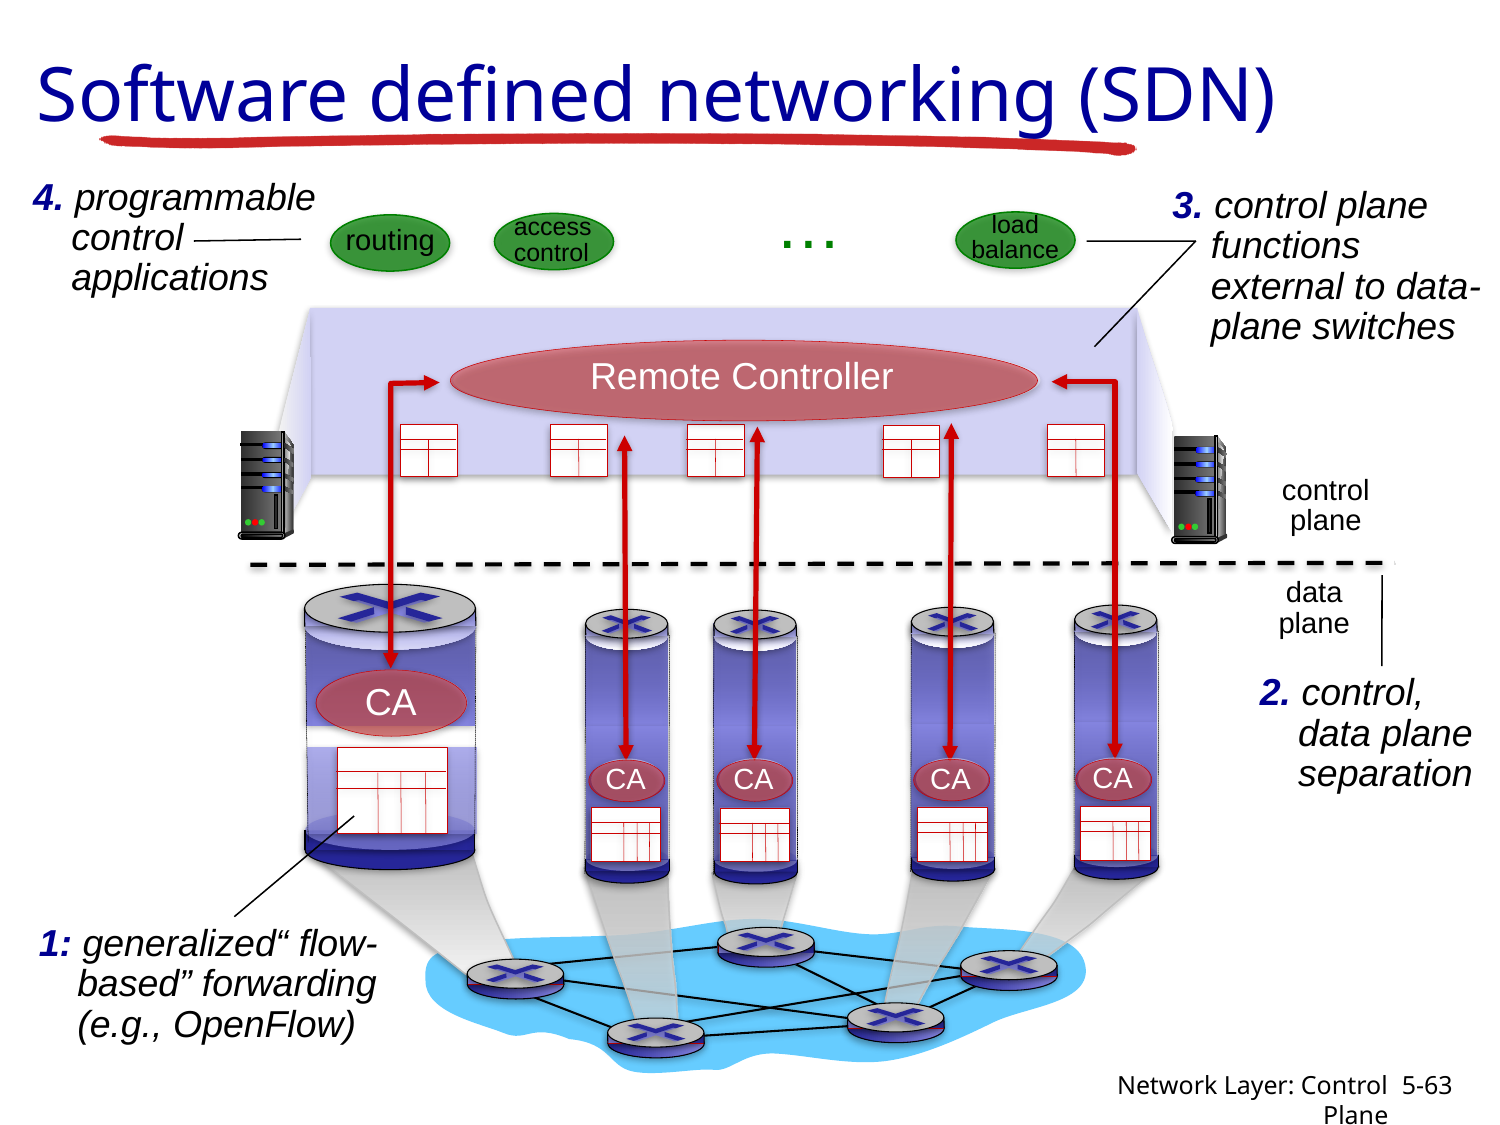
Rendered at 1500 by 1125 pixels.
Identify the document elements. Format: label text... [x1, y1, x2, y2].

text_box Software defined networking (SDN) [22, 38, 1292, 144]
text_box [24, 815, 445, 1056]
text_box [1094, 240, 1197, 347]
text_box 3. control plane functions external to data-plane switches [1157, 178, 1500, 356]
text_box [493, 230, 498, 253]
footer Network Layer: Control Plane [1045, 1062, 1404, 1102]
text_box [396, 264, 432, 272]
picture [94, 126, 1150, 162]
text_box routing [396, 214, 451, 264]
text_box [1244, 574, 1500, 805]
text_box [18, 169, 392, 310]
slide_number 5-63 [1387, 1062, 1500, 1125]
text_box … [760, 174, 857, 270]
text_box load balance [948, 205, 1082, 272]
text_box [238, 306, 1396, 1074]
text_box access control [498, 207, 632, 274]
